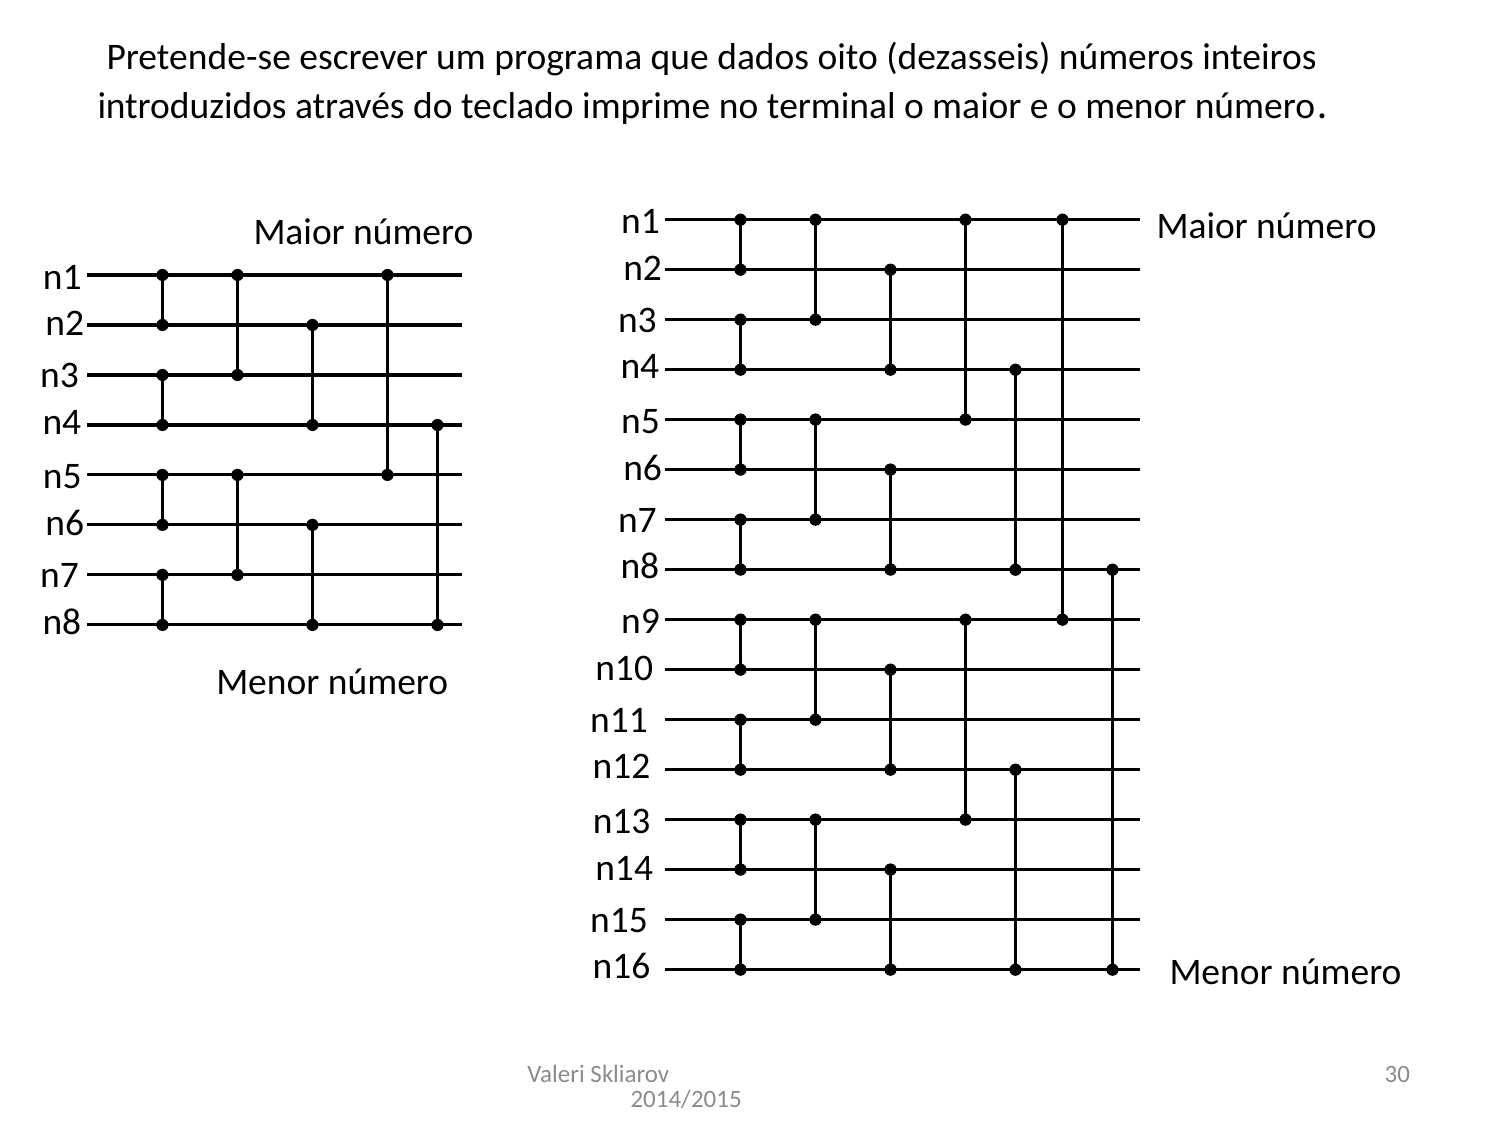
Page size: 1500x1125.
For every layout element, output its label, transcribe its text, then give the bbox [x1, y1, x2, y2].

text_box n15 [575, 887, 660, 948]
text_box n4 [605, 334, 660, 394]
text_box n16 [577, 934, 666, 994]
text_box n5 [606, 388, 660, 449]
text_box n4 [27, 389, 97, 450]
text_box Menor número [1154, 939, 1417, 1000]
text_box Menor número [201, 649, 464, 710]
text_box n6 [608, 435, 660, 487]
text_box n8 [27, 589, 97, 650]
text_box n8 [605, 534, 660, 594]
text_box Maior número [1141, 193, 1392, 253]
text_box n2 [608, 235, 660, 287]
text_box n1 [28, 244, 97, 304]
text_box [665, 219, 1141, 970]
text_box n6 [30, 490, 100, 551]
text_box n7 [603, 487, 660, 548]
text_box n9 [606, 588, 660, 635]
slide_number 30 [1074, 1042, 1425, 1103]
text_box n5 [28, 444, 97, 504]
text_box n2 [30, 290, 100, 351]
text_box n14 [580, 835, 660, 887]
footer Valeri Skliarov 2014/2015 [512, 1042, 988, 1103]
text_box Maior número [238, 199, 489, 260]
text_box Pretende-se escrever um programa que dados oito (dezasseis) números inteiros introduzidos através do teclado imprime no terminal o maior e o menor número. [74, 24, 1350, 135]
text_box n7 [25, 542, 94, 603]
text_box n3 [603, 287, 660, 348]
text_box n12 [577, 734, 660, 794]
text_box n3 [25, 342, 94, 403]
text_box n11 [575, 687, 660, 748]
text_box n1 [606, 188, 675, 249]
text_box n13 [578, 788, 660, 849]
text_box n10 [580, 635, 660, 687]
